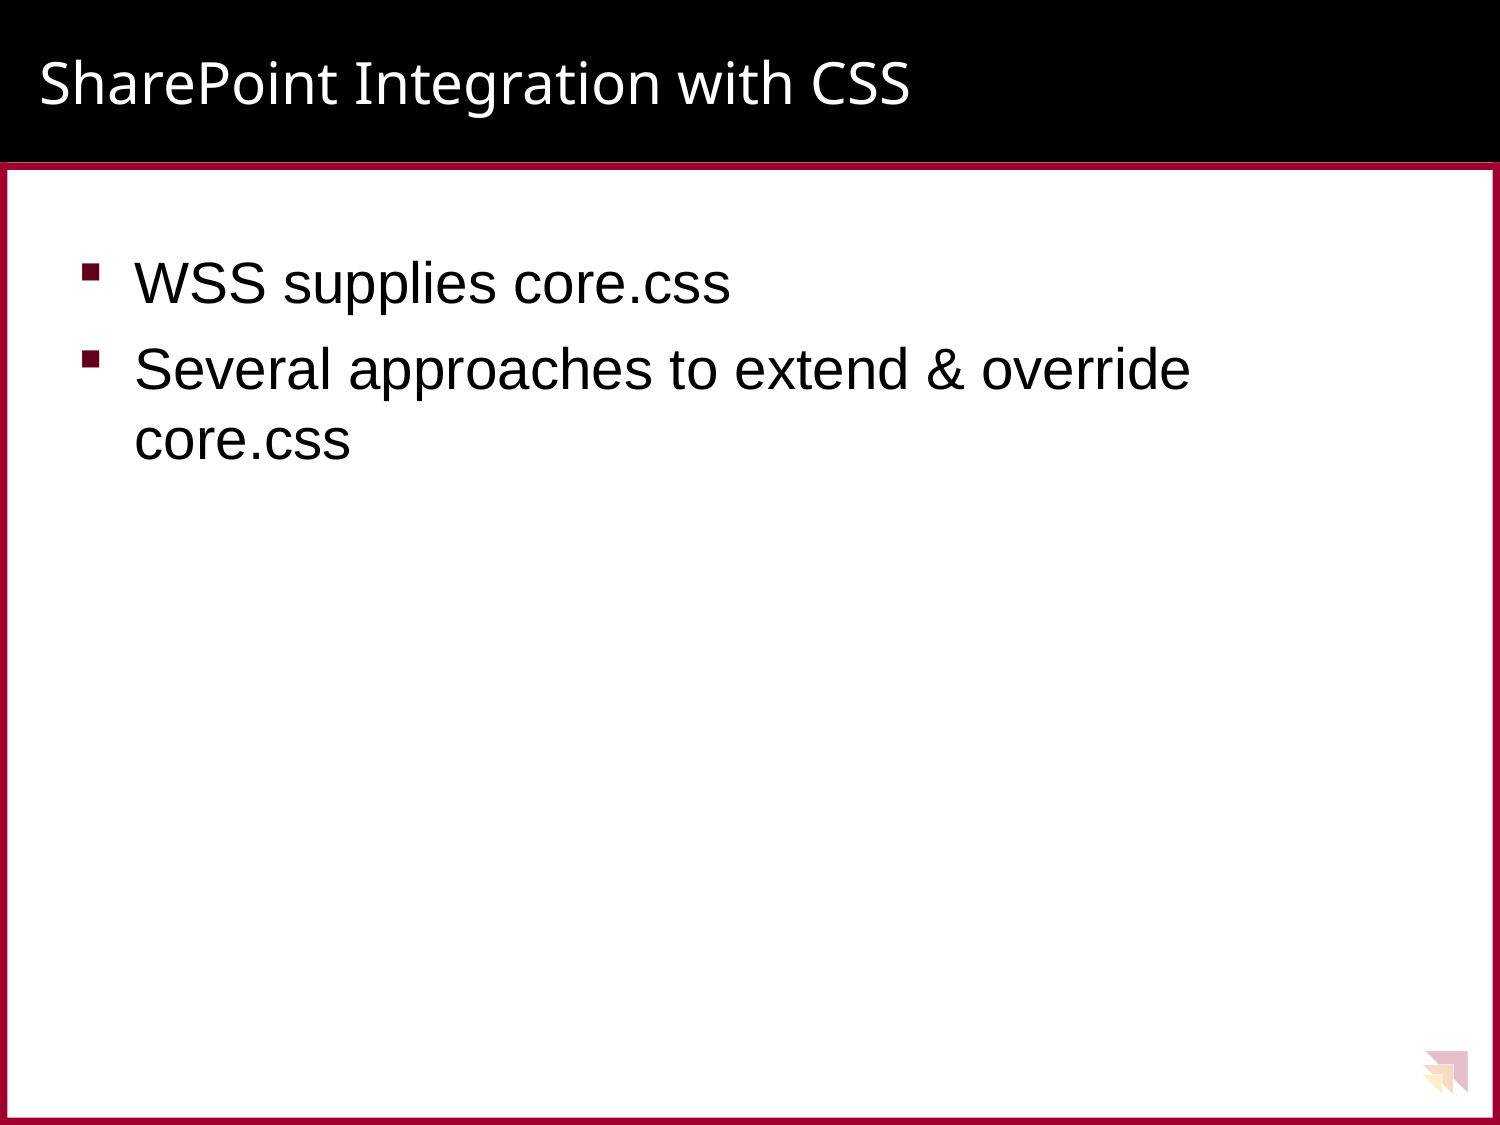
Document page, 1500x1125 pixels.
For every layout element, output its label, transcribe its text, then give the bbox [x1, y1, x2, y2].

list WSS supplies core.css Several approaches to extend & override core.css [62, 237, 1438, 1088]
title SharePoint Integration with CSS [24, 12, 1438, 150]
